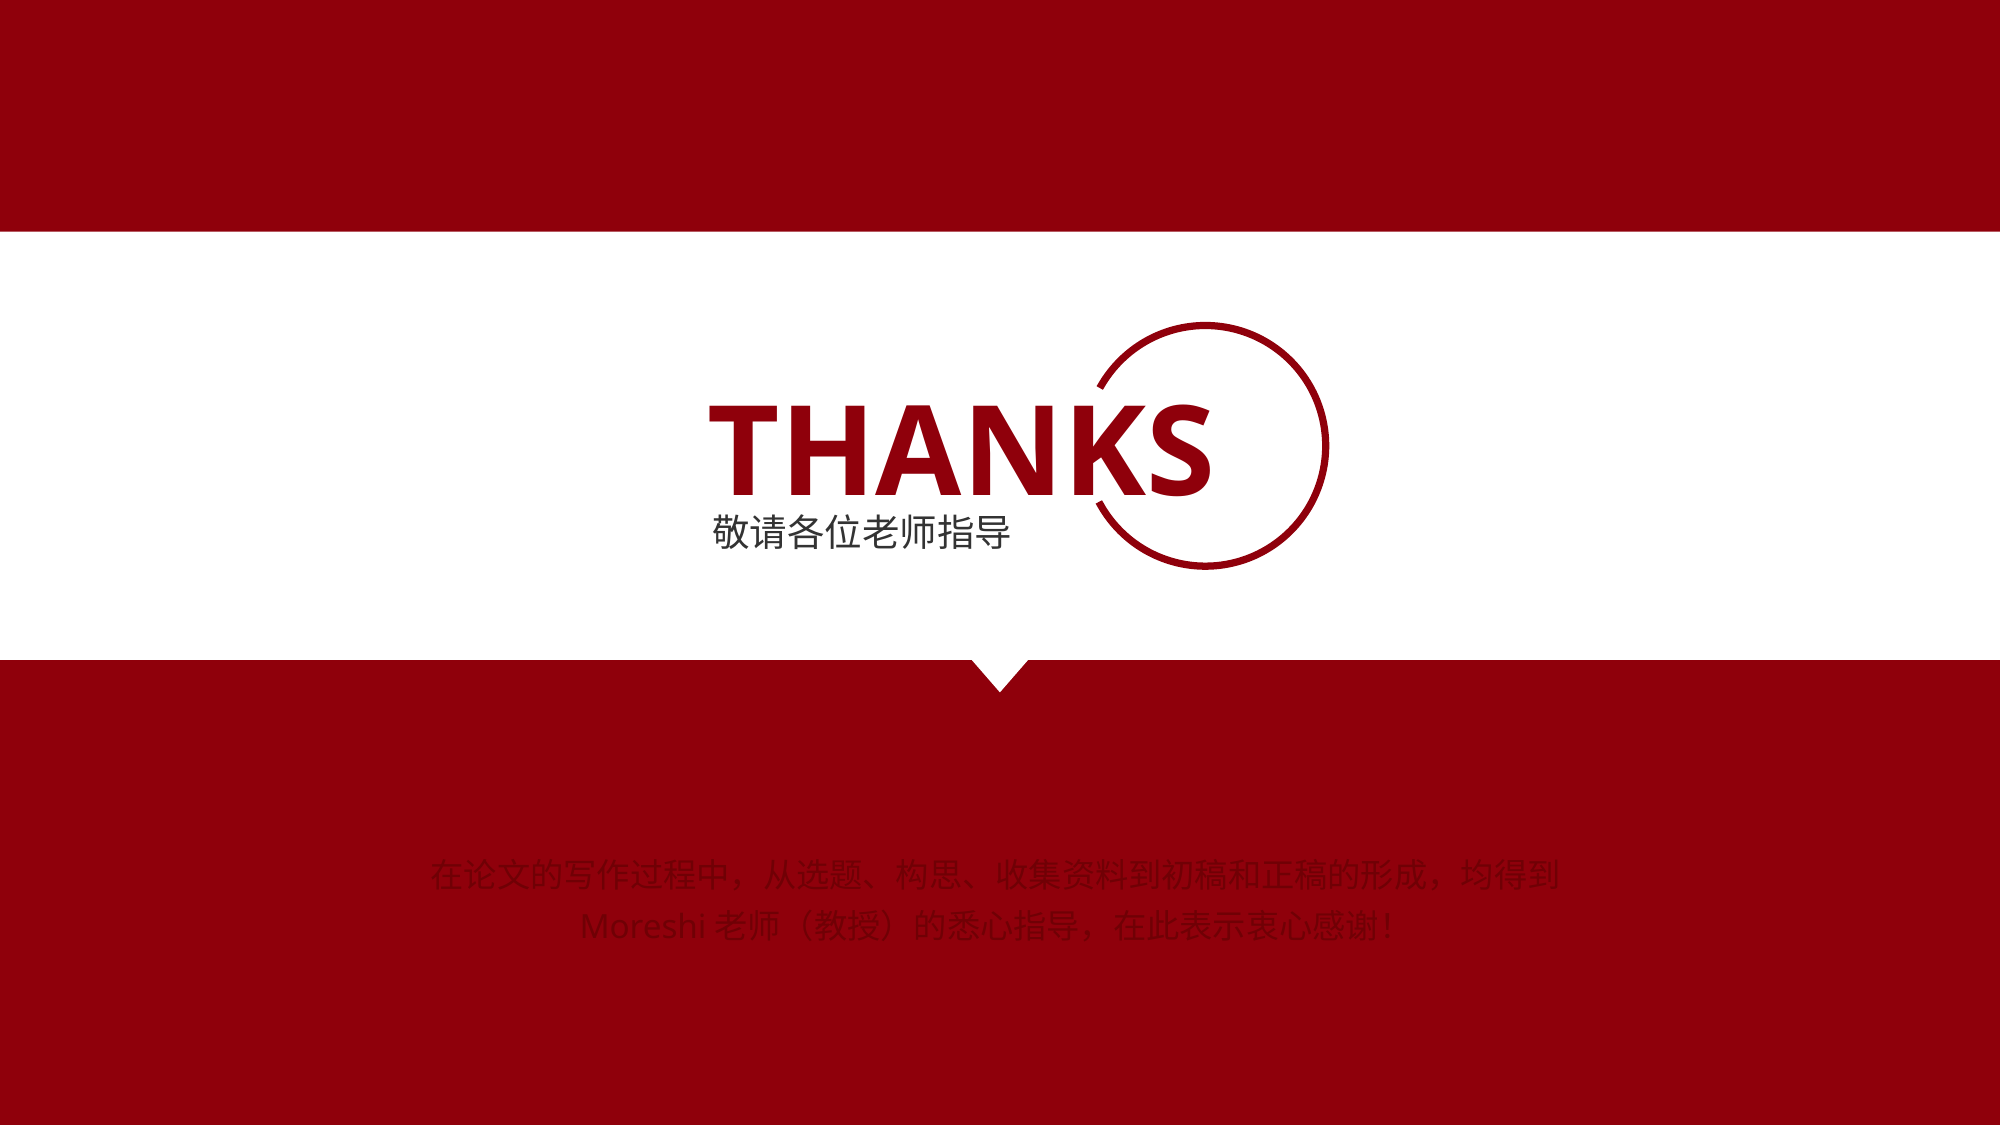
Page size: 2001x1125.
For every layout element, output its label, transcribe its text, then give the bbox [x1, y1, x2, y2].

text_box 在论文的写作过程中，从选题、构思、收集资料到初稿和正稿的形成，均得到Moreshi老师（教授）的悉心指导，在此表示衷心感谢！ [374, 834, 1626, 953]
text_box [672, 324, 1327, 568]
text_box [0, 231, 2000, 661]
text_box [968, 657, 1032, 694]
